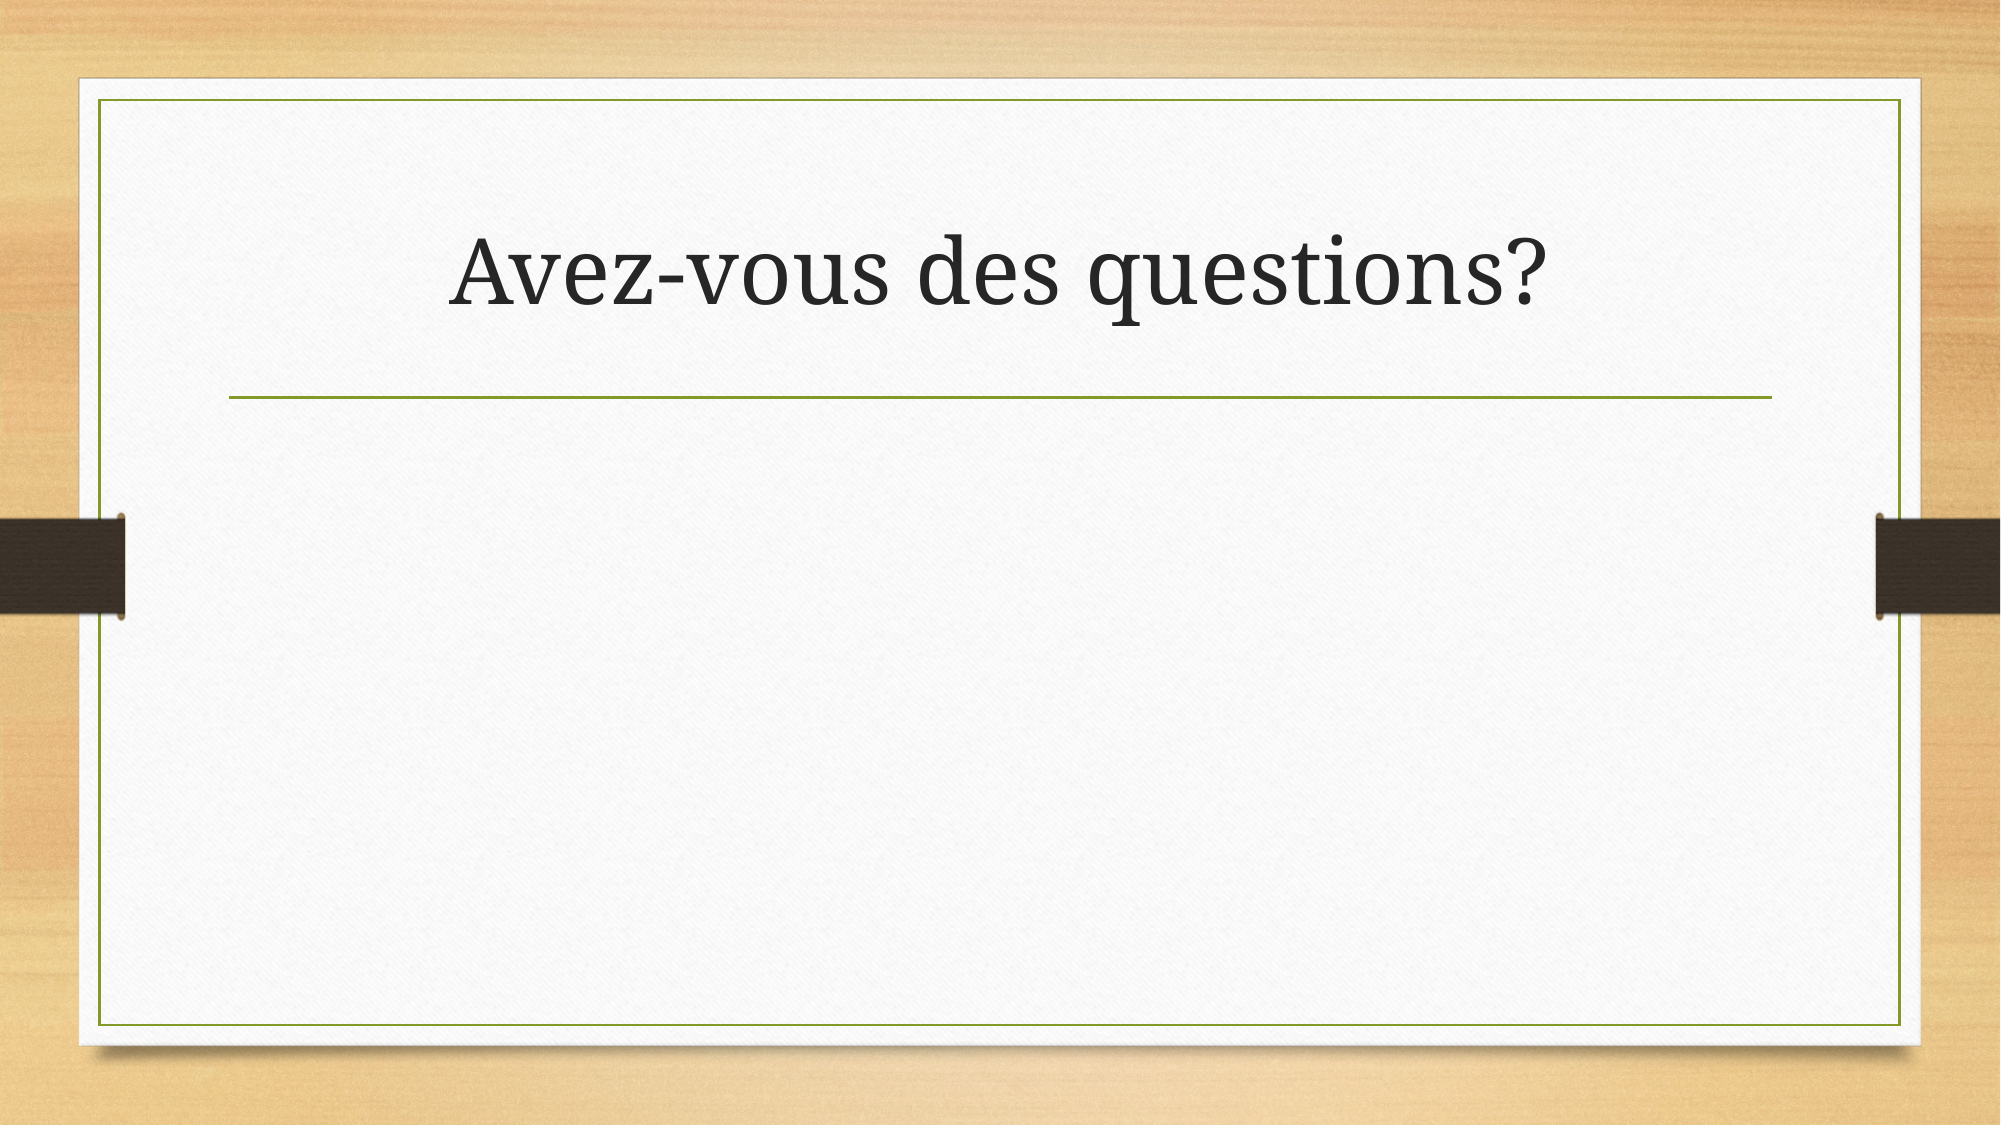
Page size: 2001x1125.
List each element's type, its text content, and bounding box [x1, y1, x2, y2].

title Avez-vous des questions? [212, 161, 1788, 375]
picture [0, 0, 2001, 1125]
